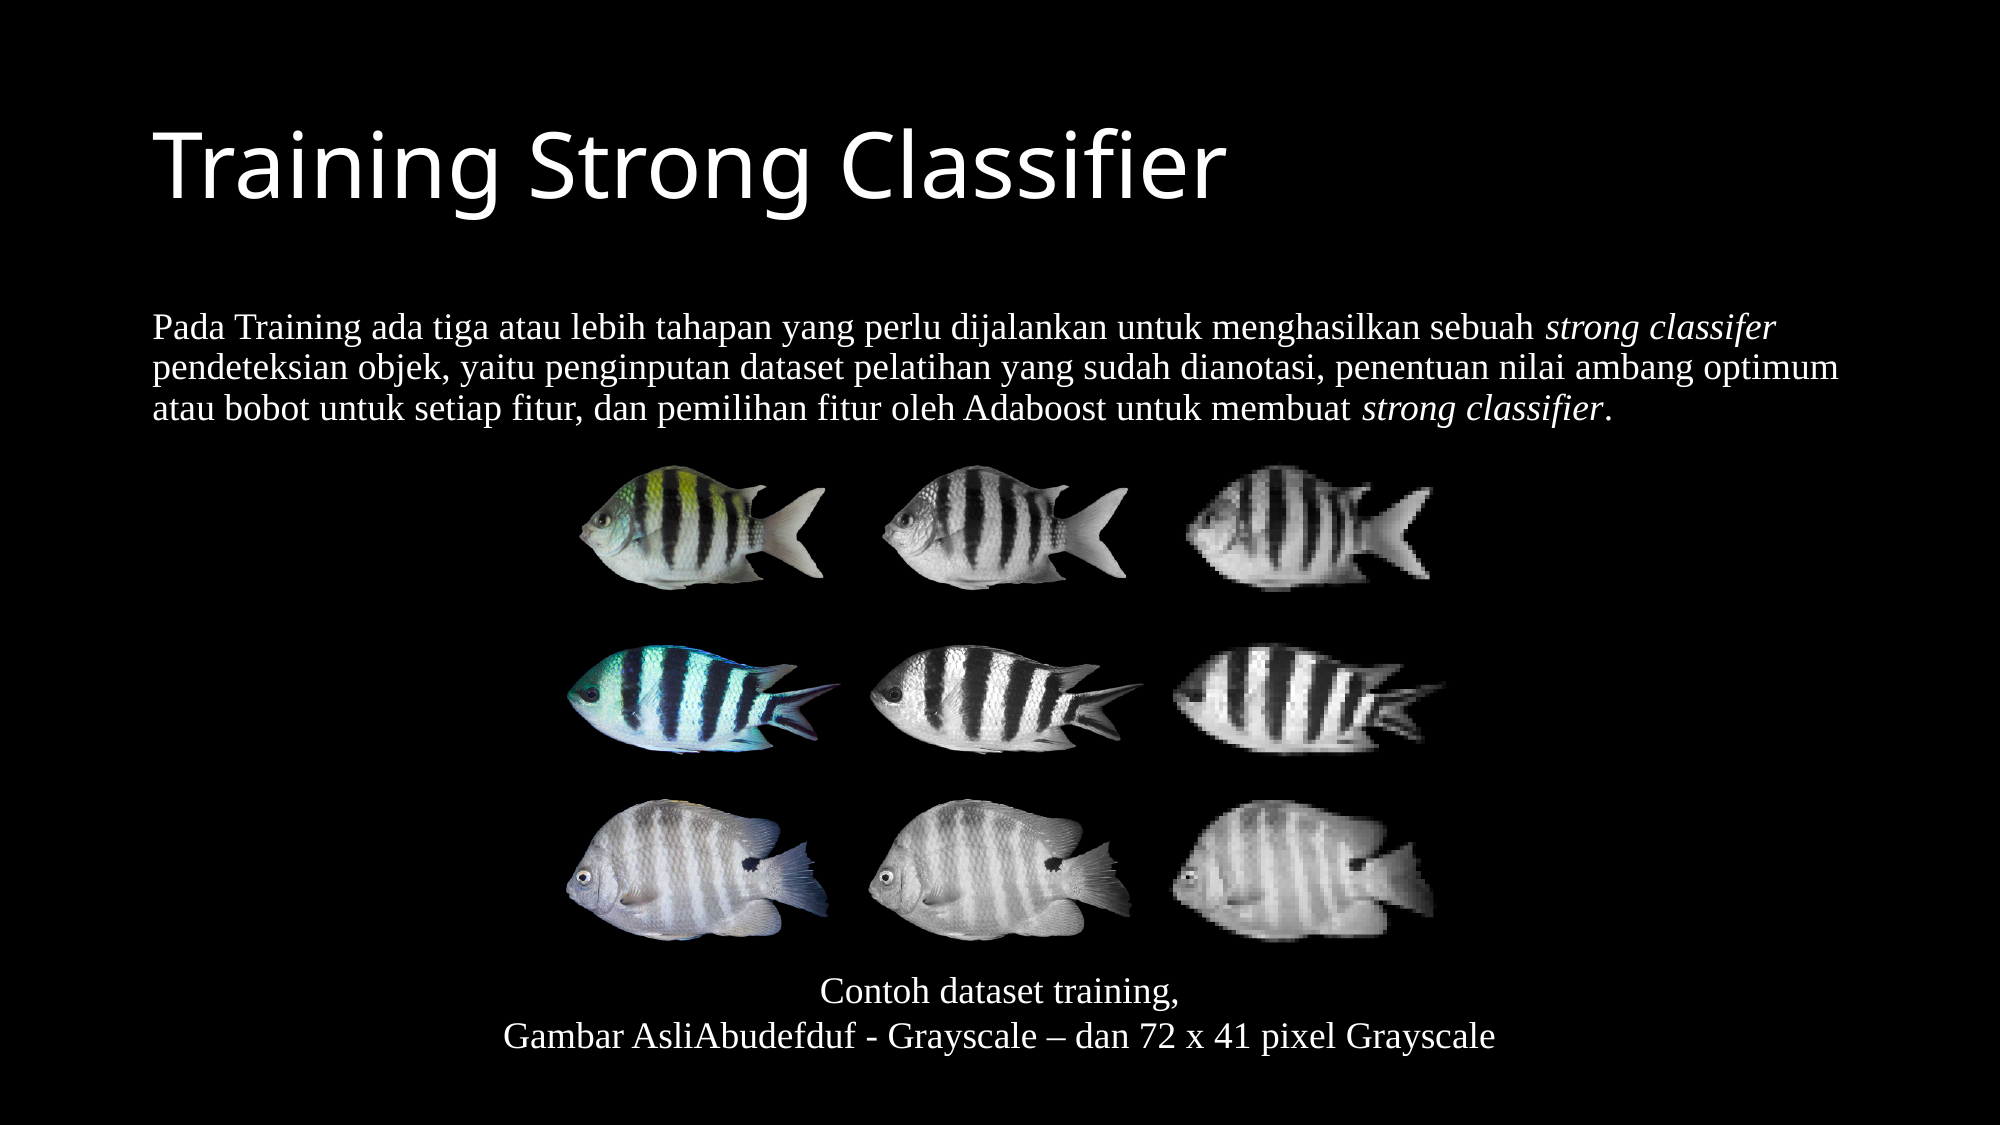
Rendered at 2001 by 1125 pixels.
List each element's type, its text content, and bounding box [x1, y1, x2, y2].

list Pada Training ada tiga atau lebih tahapan yang perlu dijalankan untuk menghasilkan sebuah strong classifer pendeteksian objek, yaitu penginputan dataset pelatihan yang sudah dianotasi, penentuan nilai ambang optimum atau bobot untuk setiap fitur, dan pemilihan fitur oleh Adaboost untuk membuat strong classifier. [137, 299, 1863, 1014]
title Training Strong Classifier [137, 59, 1863, 278]
picture [545, 440, 1454, 959]
text_box Contoh dataset training, Gambar AsliAbudefduf - Grayscale – dan 72 x 41 pixel Grayscale [239, 958, 1761, 1064]
